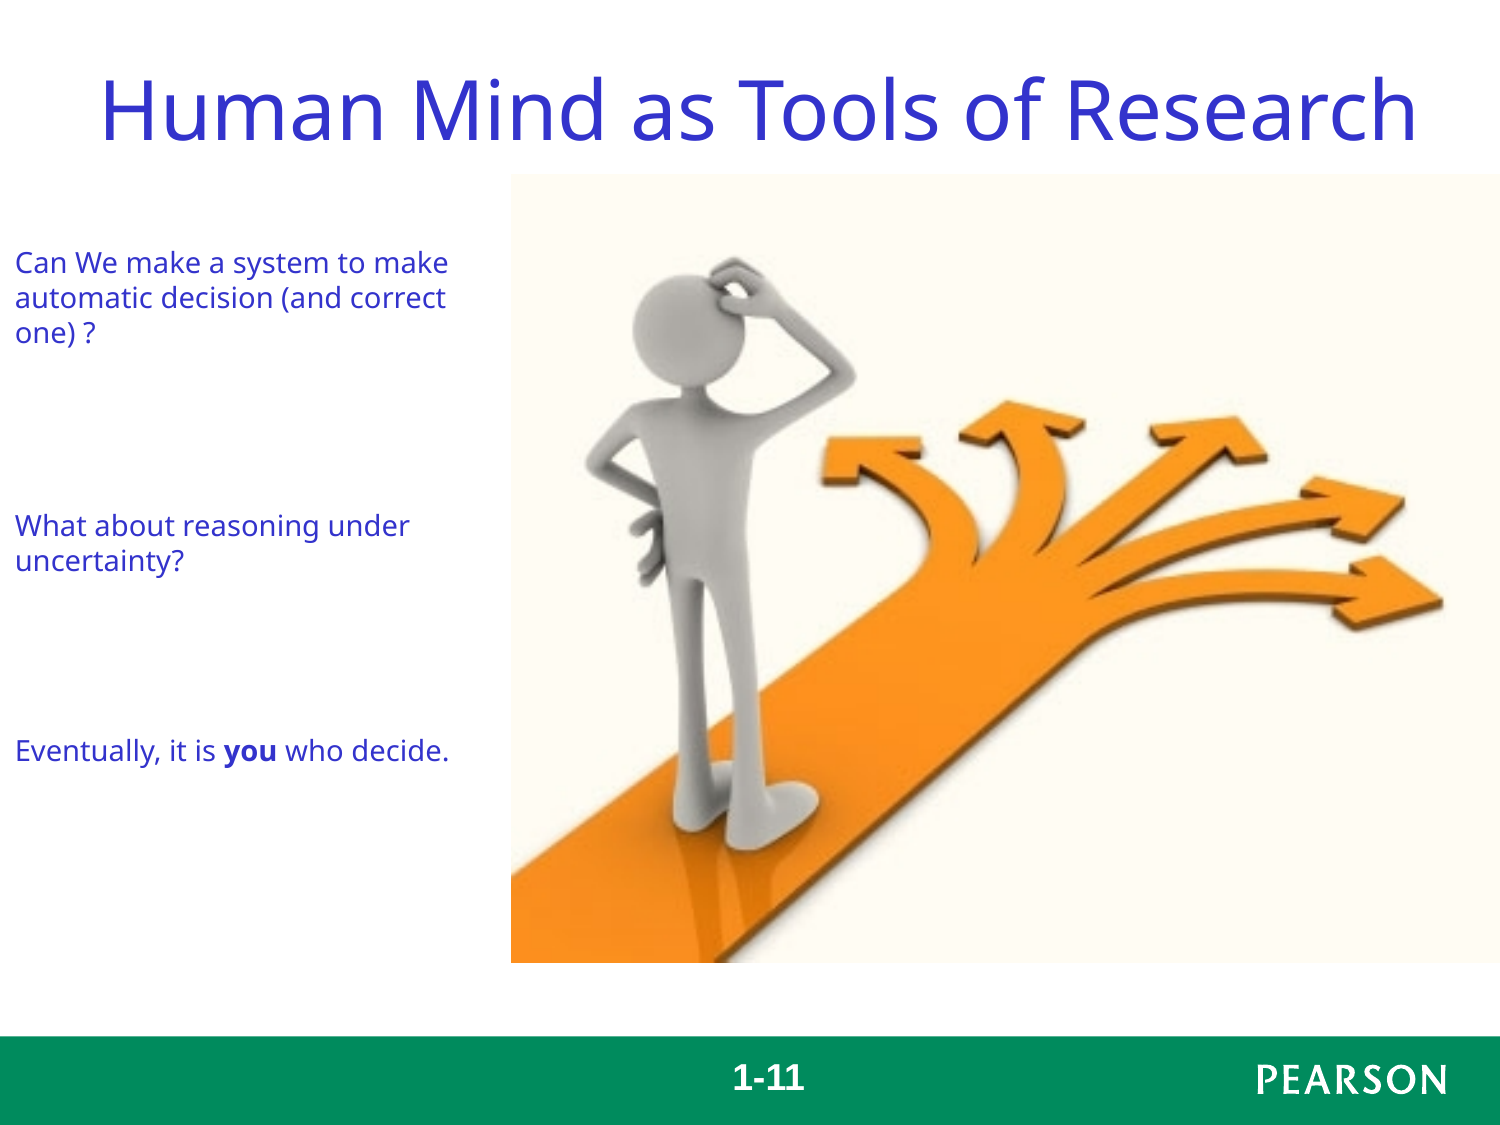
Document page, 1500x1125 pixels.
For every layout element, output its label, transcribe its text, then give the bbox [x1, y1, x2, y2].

text_box Can We make a system to make automatic decision (and correct one) ? [0, 237, 505, 427]
text_box What about reasoning under uncertainty? [0, 499, 505, 585]
text_box 1-10 [712, 1024, 825, 1106]
picture [510, 174, 1500, 963]
text_box Eventually, it is you who decide. [0, 724, 505, 845]
text_box Human Mind as Tools of Research [83, 50, 1437, 165]
